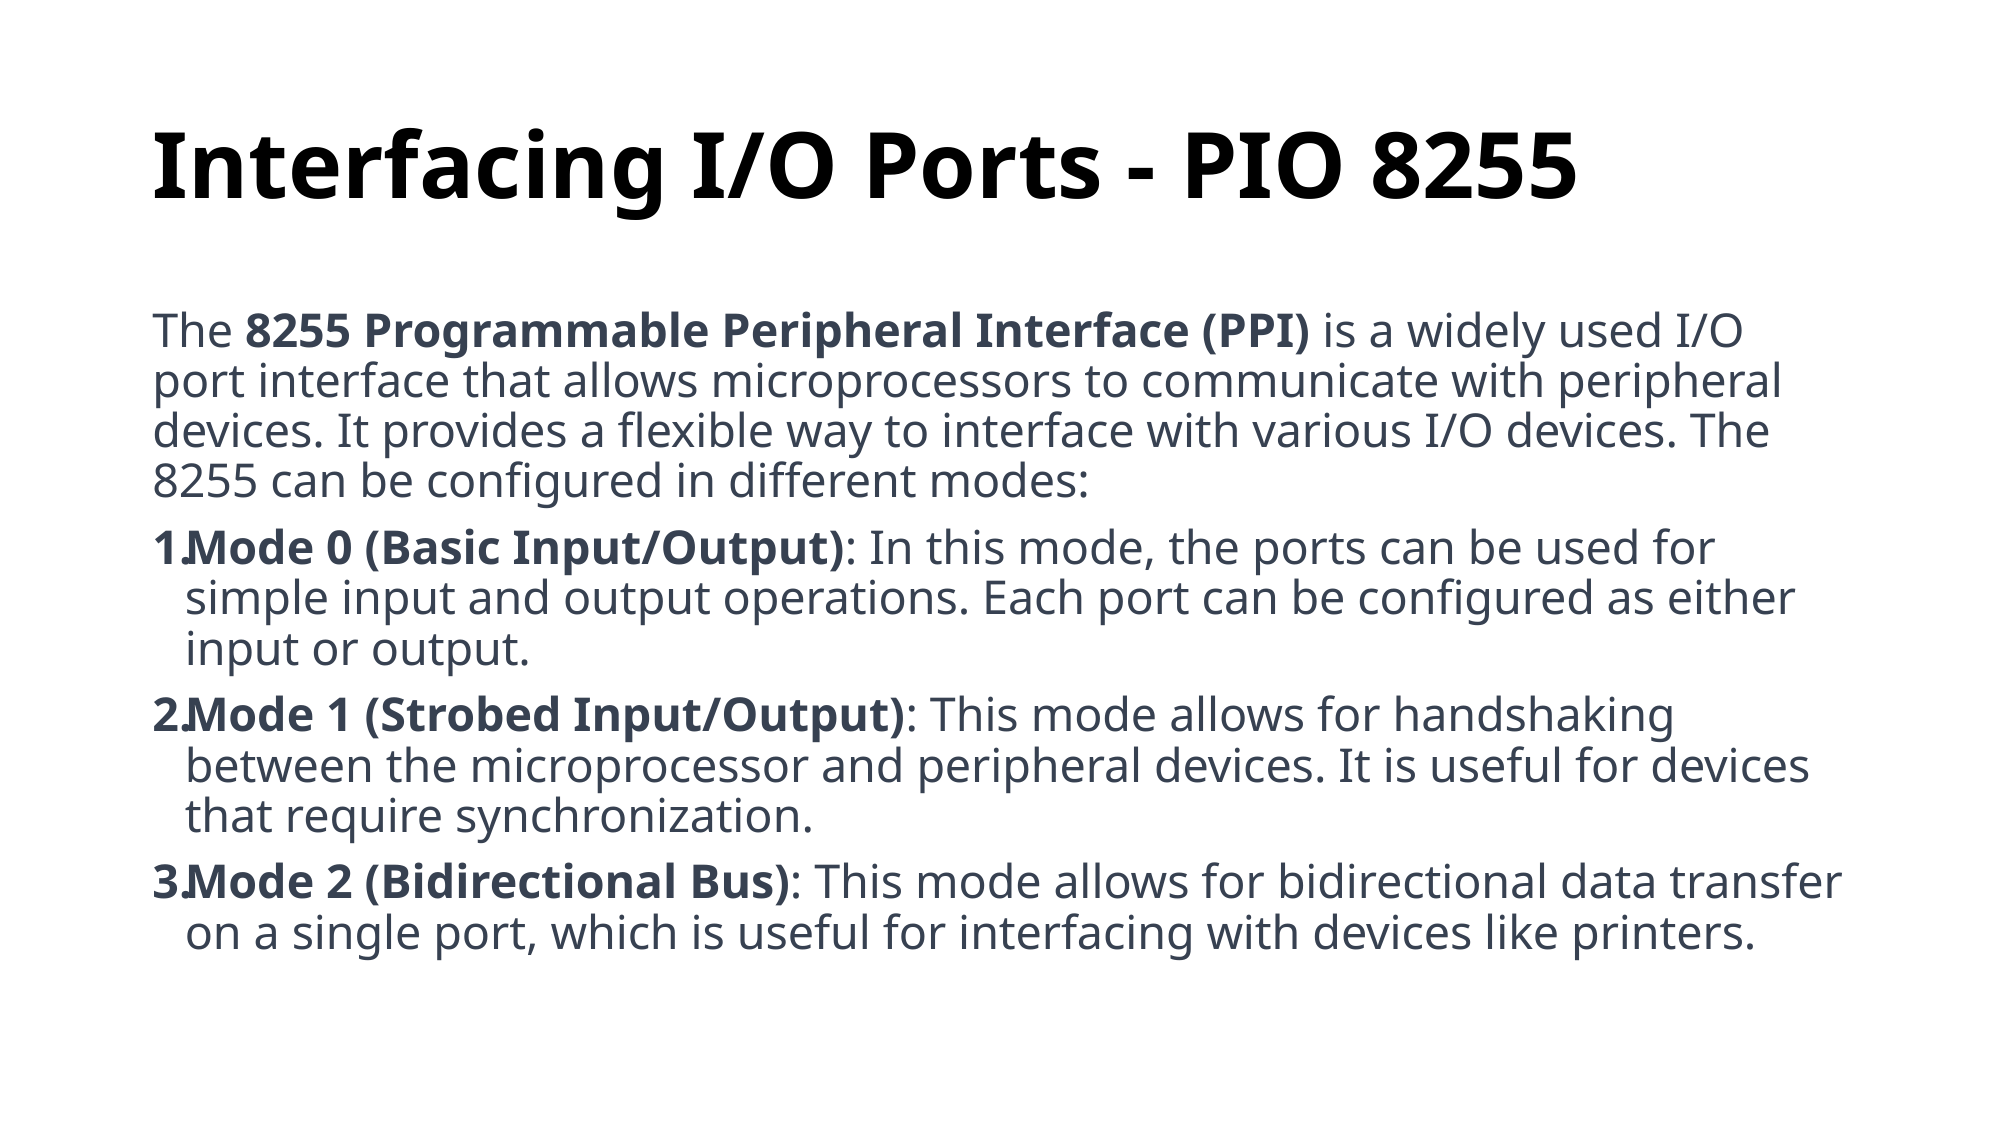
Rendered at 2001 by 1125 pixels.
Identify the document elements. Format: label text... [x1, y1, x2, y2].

list The 8255 Programmable Peripheral Interface (PPI) is a widely used I/O port interface that allows microprocessors to communicate with peripheral devices. It provides a flexible way to interface with various I/O devices. The 8255 can be configured in different modes: Mode 0 (Basic Input/Output): In this mode, the ports can be used for simple input and output operations. Each port can be configured as either input or output. Mode 1 (Strobed Input/Output): This mode allows for handshaking between the microprocessor and peripheral devices. It is useful for devices that require synchronization. Mode 2 (Bidirectional Bus): This mode allows for bidirectional data transfer on a single port, which is useful for interfacing with devices like printers. [137, 299, 1863, 1014]
title Interfacing I/O Ports - PIO 8255 [137, 59, 1863, 278]
